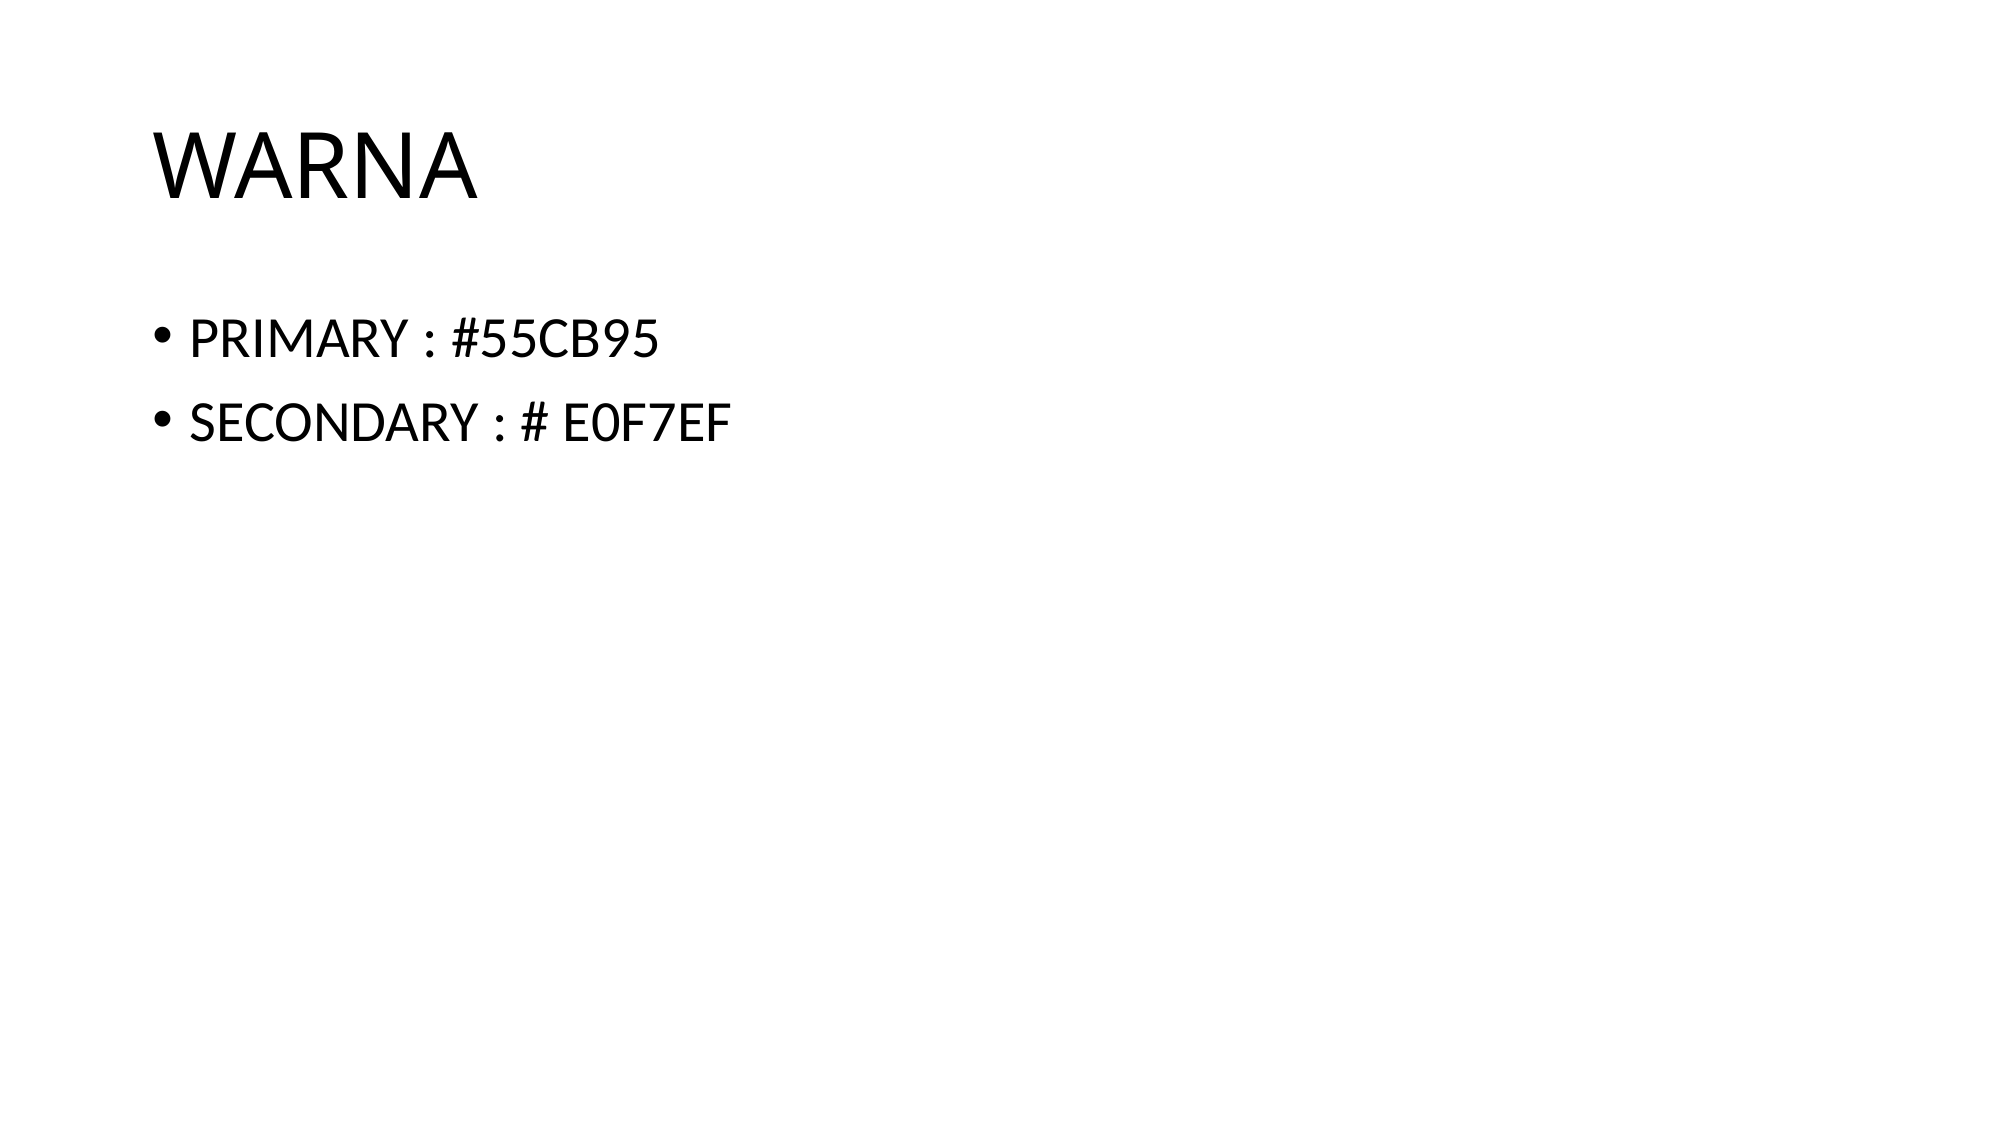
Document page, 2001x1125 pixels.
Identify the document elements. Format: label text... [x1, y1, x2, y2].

list PRIMARY : #55CB95 SECONDARY : # E0F7EF [137, 299, 1863, 1014]
title WARNA [137, 59, 1863, 278]
